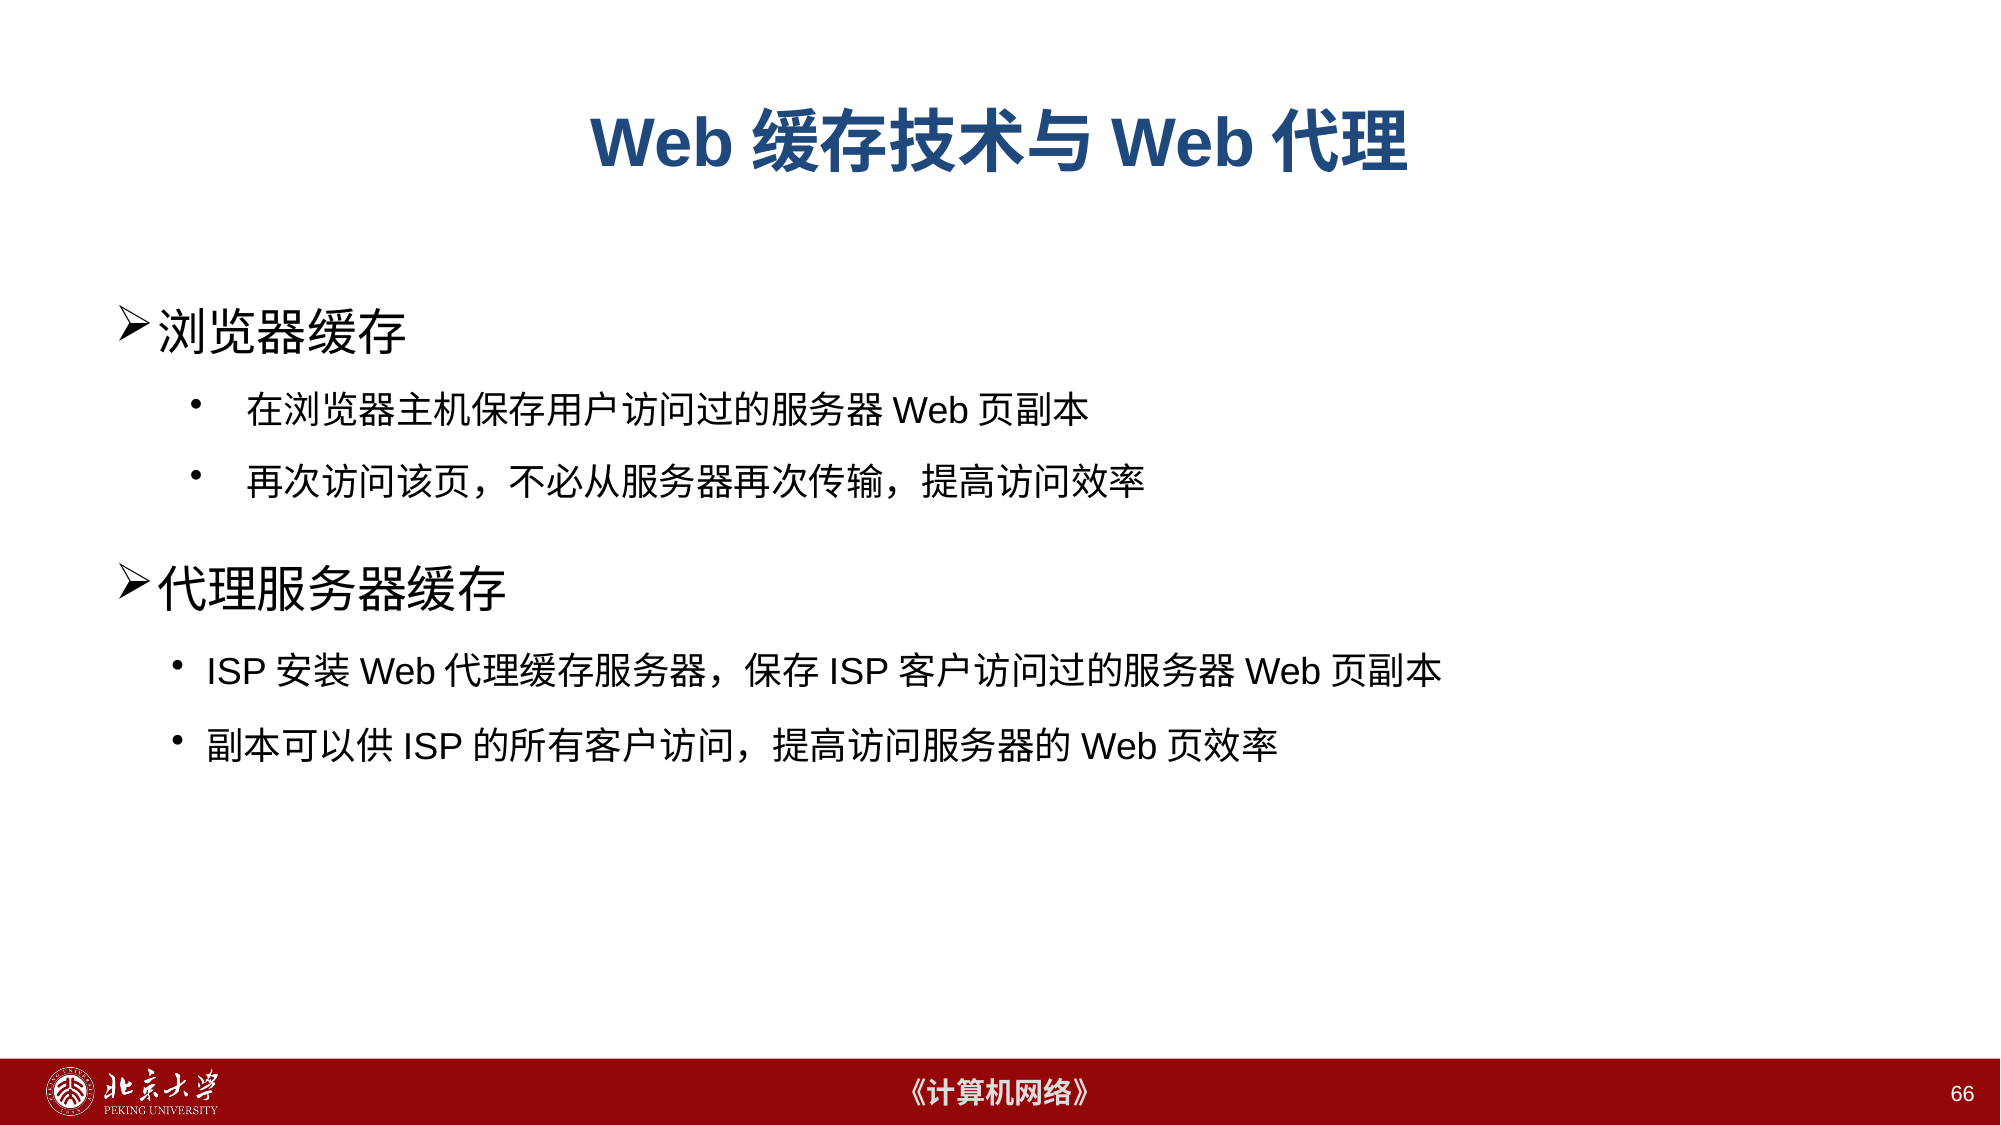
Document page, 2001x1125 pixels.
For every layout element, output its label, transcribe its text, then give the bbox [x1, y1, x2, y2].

title Web缓存技术与Web代理 [99, 45, 1900, 233]
list 浏览器缓存 在浏览器主机保存用户访问过的服务器Web页副本 再次访问该页，不必从服务器再次传输，提高访问效率 代理服务器缓存 ISP安装Web代理缓存服务器，保存ISP客户访问过的服务器Web页副本 副本可以供ISP的所有客户访问，提高访问服务器的Web页效率 [99, 262, 1900, 1005]
slide_number 66 [1522, 1072, 1990, 1125]
picture [46, 1067, 218, 1116]
